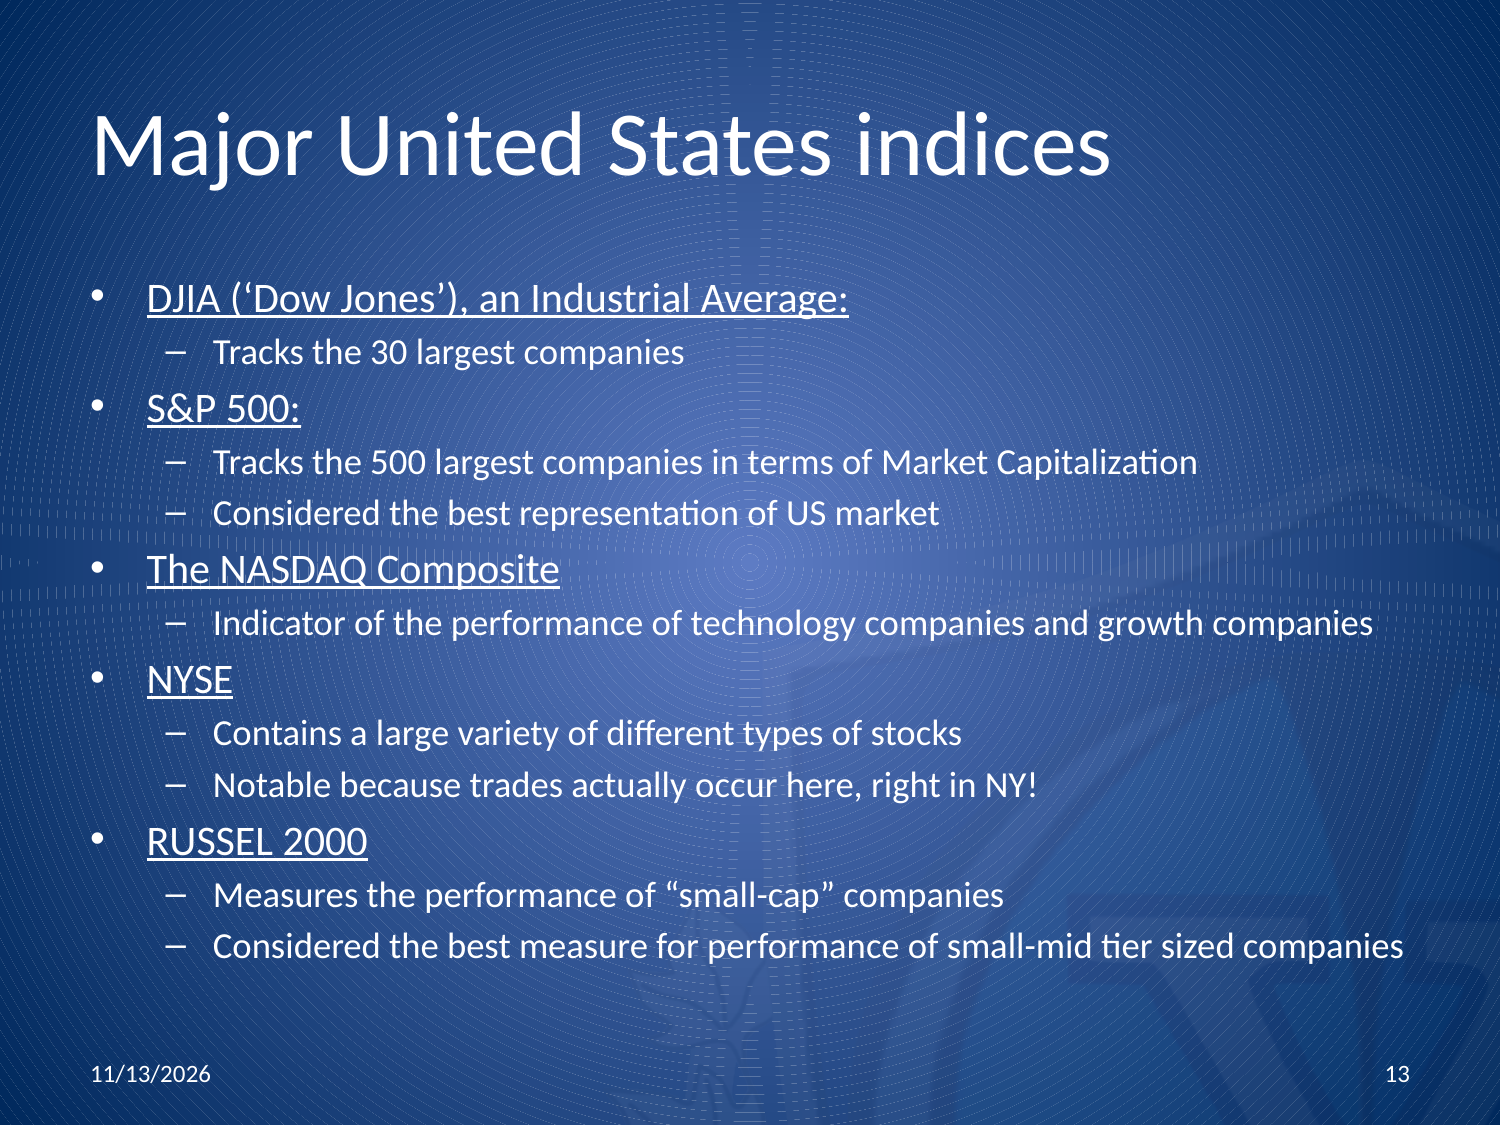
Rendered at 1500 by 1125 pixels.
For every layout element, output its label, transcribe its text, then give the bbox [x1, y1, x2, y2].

list DJIA (‘Dow Jones’), an Industrial Average: Tracks the 30 largest companies S&P 500: Tracks the 500 largest companies in terms of Market Capitalization Considered the best representation of US market The NASDAQ Composite Indicator of the performance of technology companies and growth companies NYSE Contains a large variety of different types of stocks Notable because trades actually occur here, right in NY! RUSSEL 2000 Measures the performance of “small-cap” companies Considered the best measure for performance of small-mid tier sized companies [75, 262, 1425, 1005]
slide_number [75, 1042, 425, 1103]
slide_number 13 [1074, 1042, 1425, 1103]
title Major United States indices [75, 45, 1425, 233]
